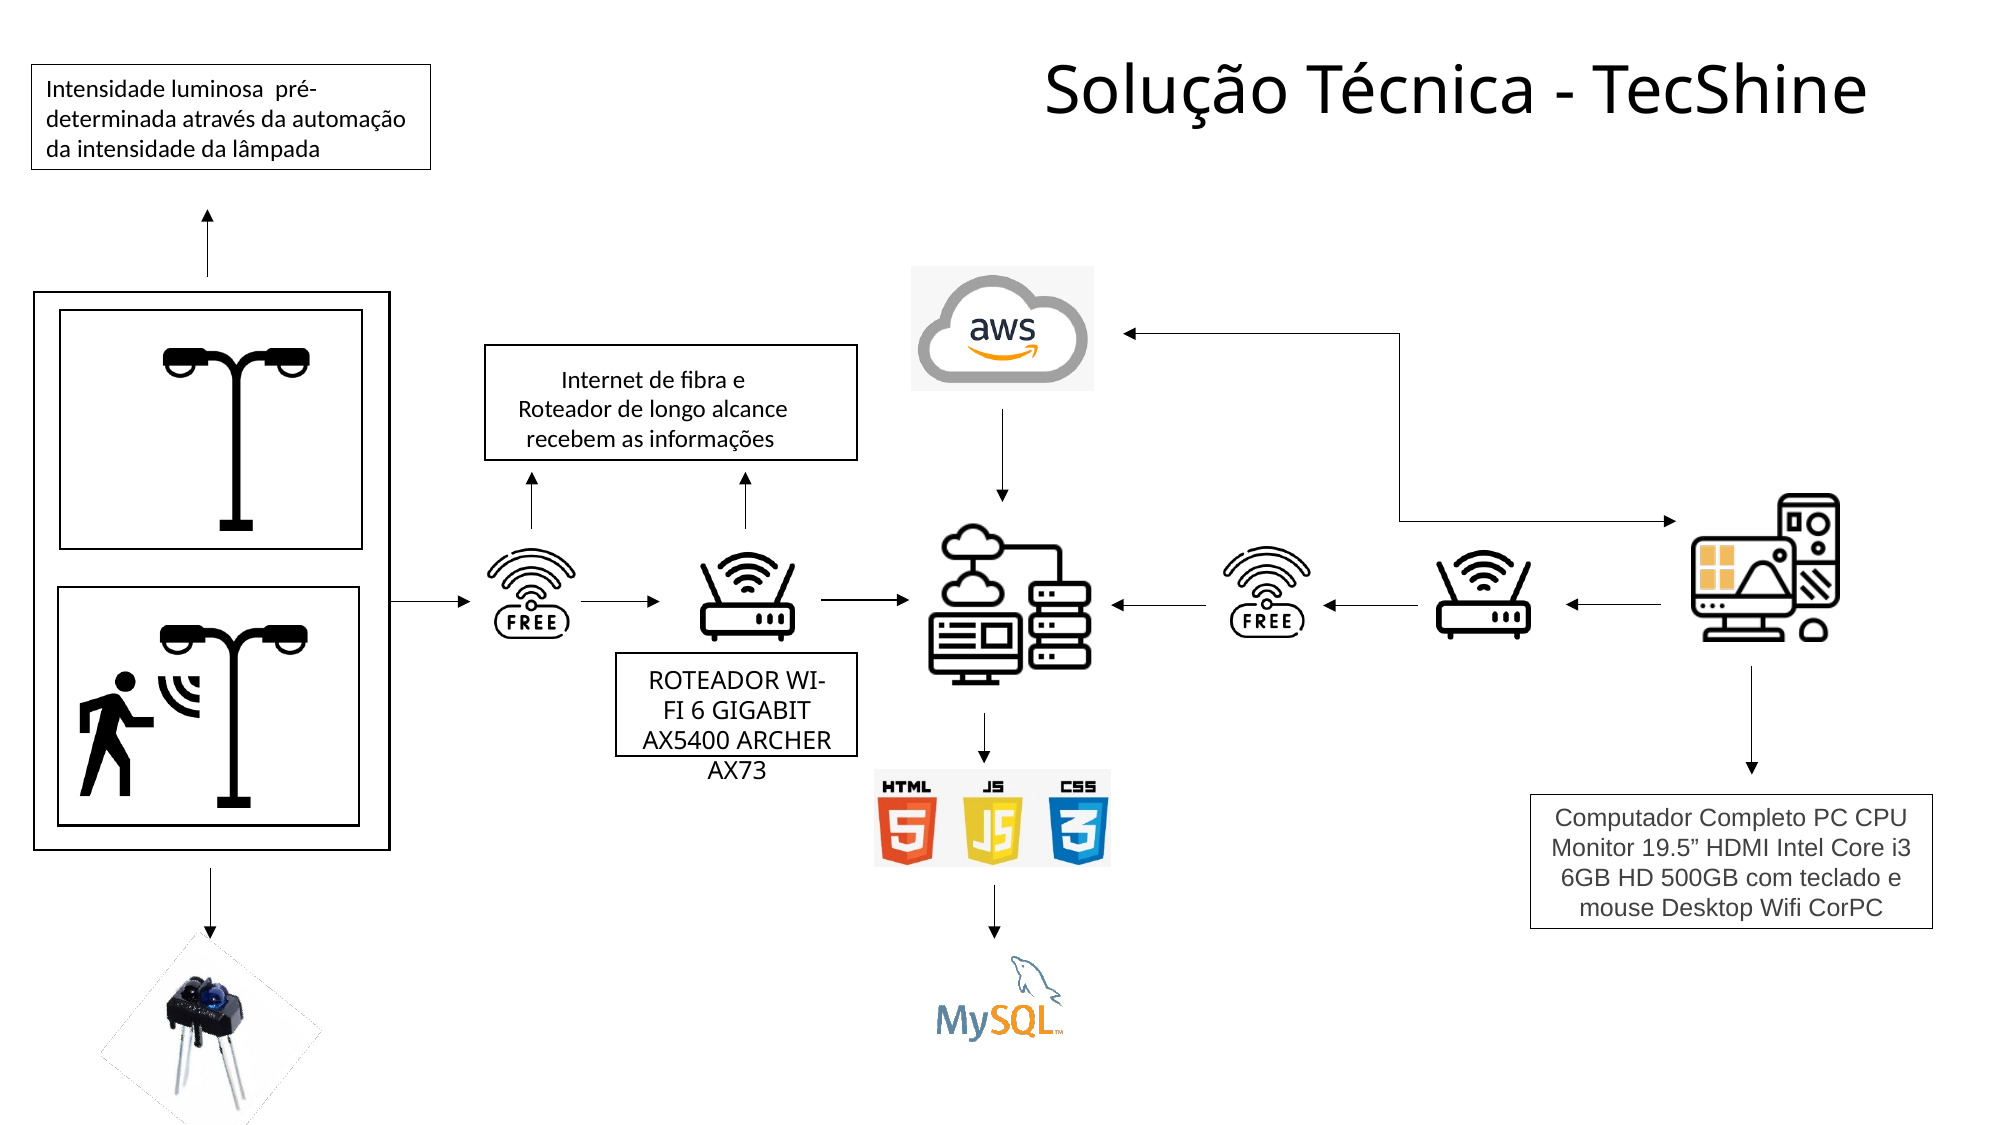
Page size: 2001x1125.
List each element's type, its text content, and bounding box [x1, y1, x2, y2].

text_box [1123, 333, 1677, 522]
picture [911, 266, 1094, 391]
picture [1691, 493, 1840, 643]
picture [912, 933, 1091, 1058]
picture [156, 348, 316, 531]
picture [700, 549, 795, 644]
text_box Intensidade luminosa pré-determinada através da automação da intensidade da lâmpada [31, 64, 431, 170]
text_box [57, 586, 360, 827]
picture [68, 625, 314, 808]
picture [485, 548, 577, 640]
text_box [484, 344, 858, 461]
picture [874, 769, 1111, 867]
picture [1436, 547, 1531, 642]
text_box [33, 291, 391, 851]
text_box [59, 309, 363, 550]
picture [926, 521, 1094, 688]
text_box ROTEADOR WI-FI 6 GIGABIT AX5400 ARCHER AX73 [625, 757, 849, 792]
text_box Computador Completo PC CPU Monitor 19.5” HDMI Intel Core i3 6GB HD 500GB com teclado e mouse Desktop Wifi CorPC [1530, 794, 1933, 929]
picture [99, 931, 321, 1125]
text_box [615, 652, 858, 757]
text_box Solução Técnica - TecShine [762, 39, 2000, 135]
picture [1221, 546, 1312, 638]
